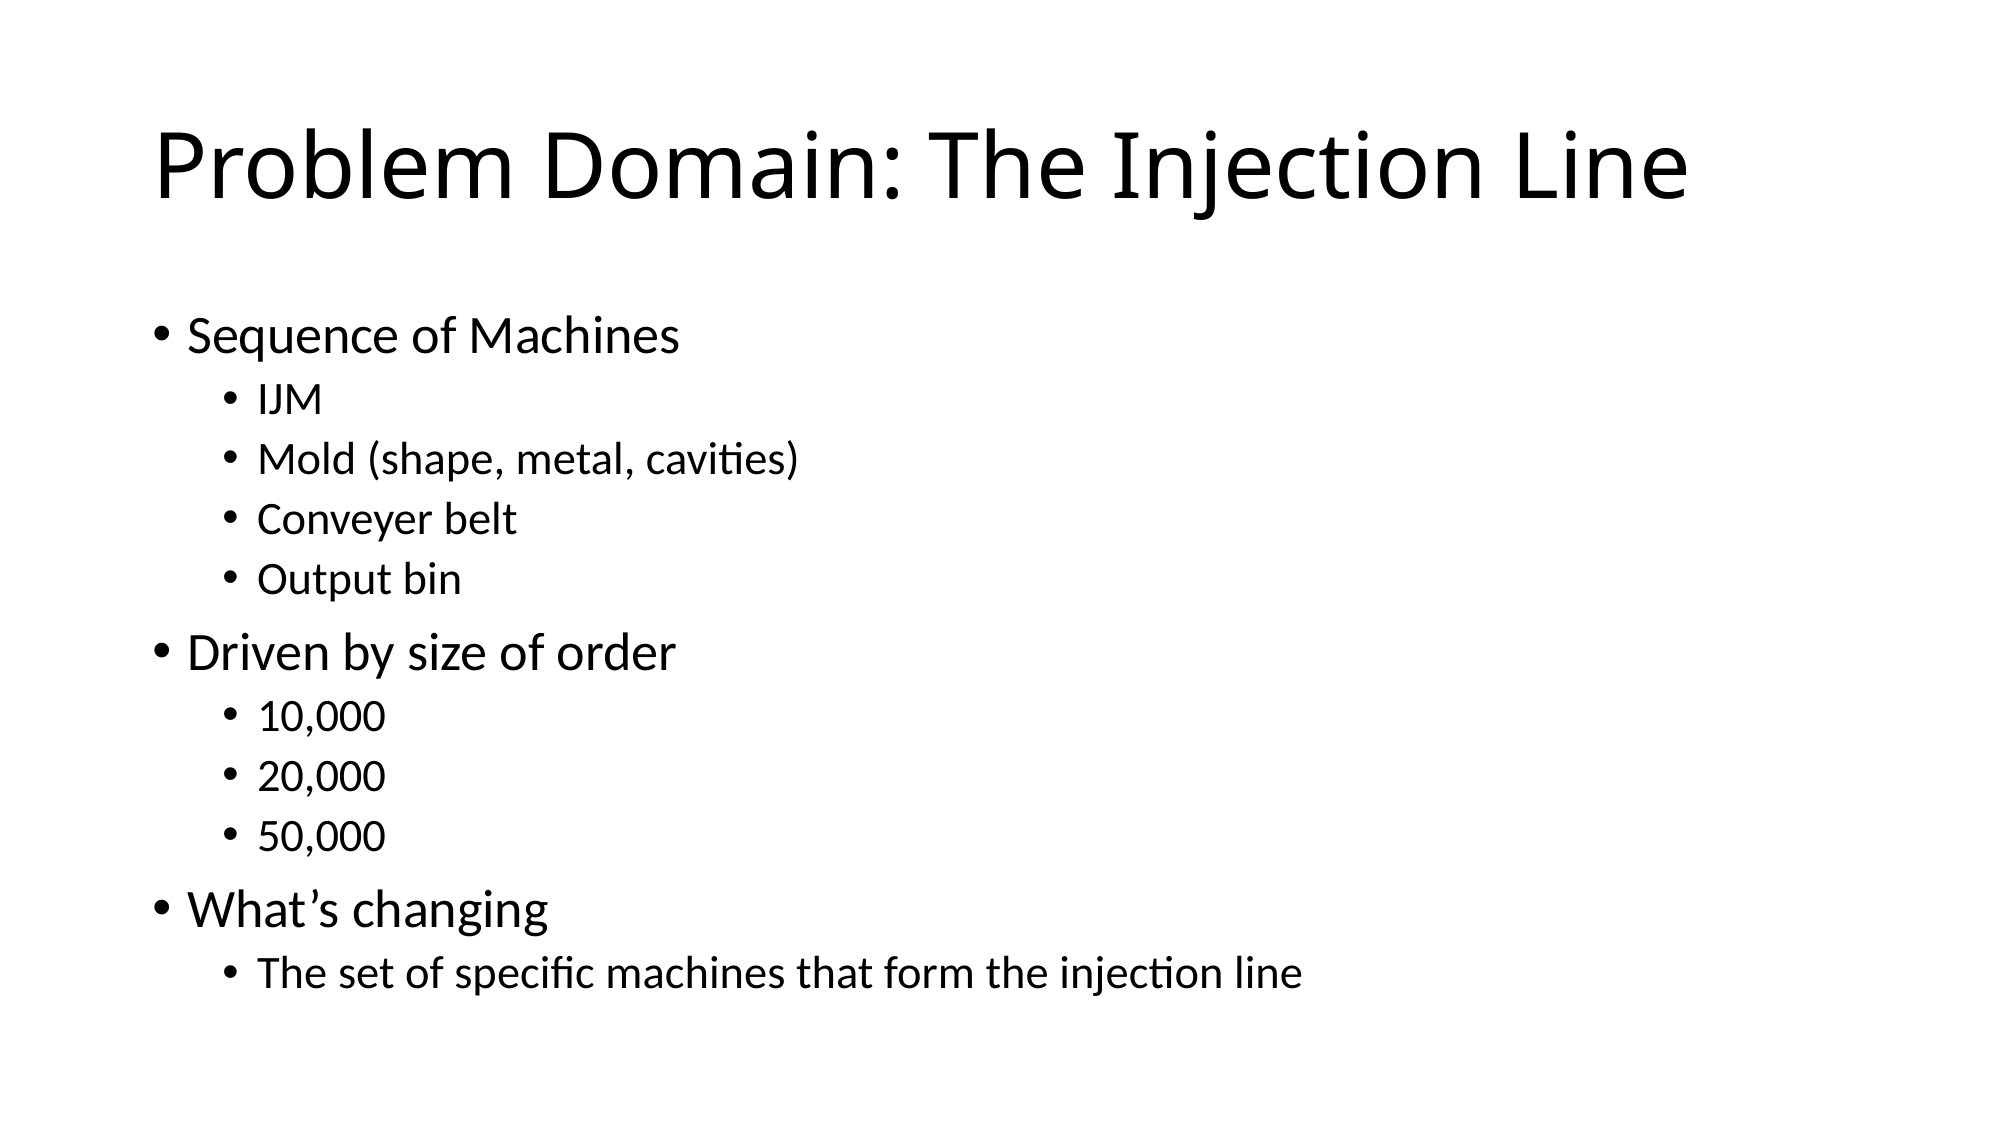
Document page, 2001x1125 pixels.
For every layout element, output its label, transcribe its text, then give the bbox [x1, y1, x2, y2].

list Sequence of Machines IJM Mold (shape, metal, cavities) Conveyer belt Output bin Driven by size of order 10,000 20,000 50,000 What’s changing The set of specific machines that form the injection line [137, 299, 1863, 1014]
title Problem Domain: The Injection Line [137, 59, 1863, 278]
